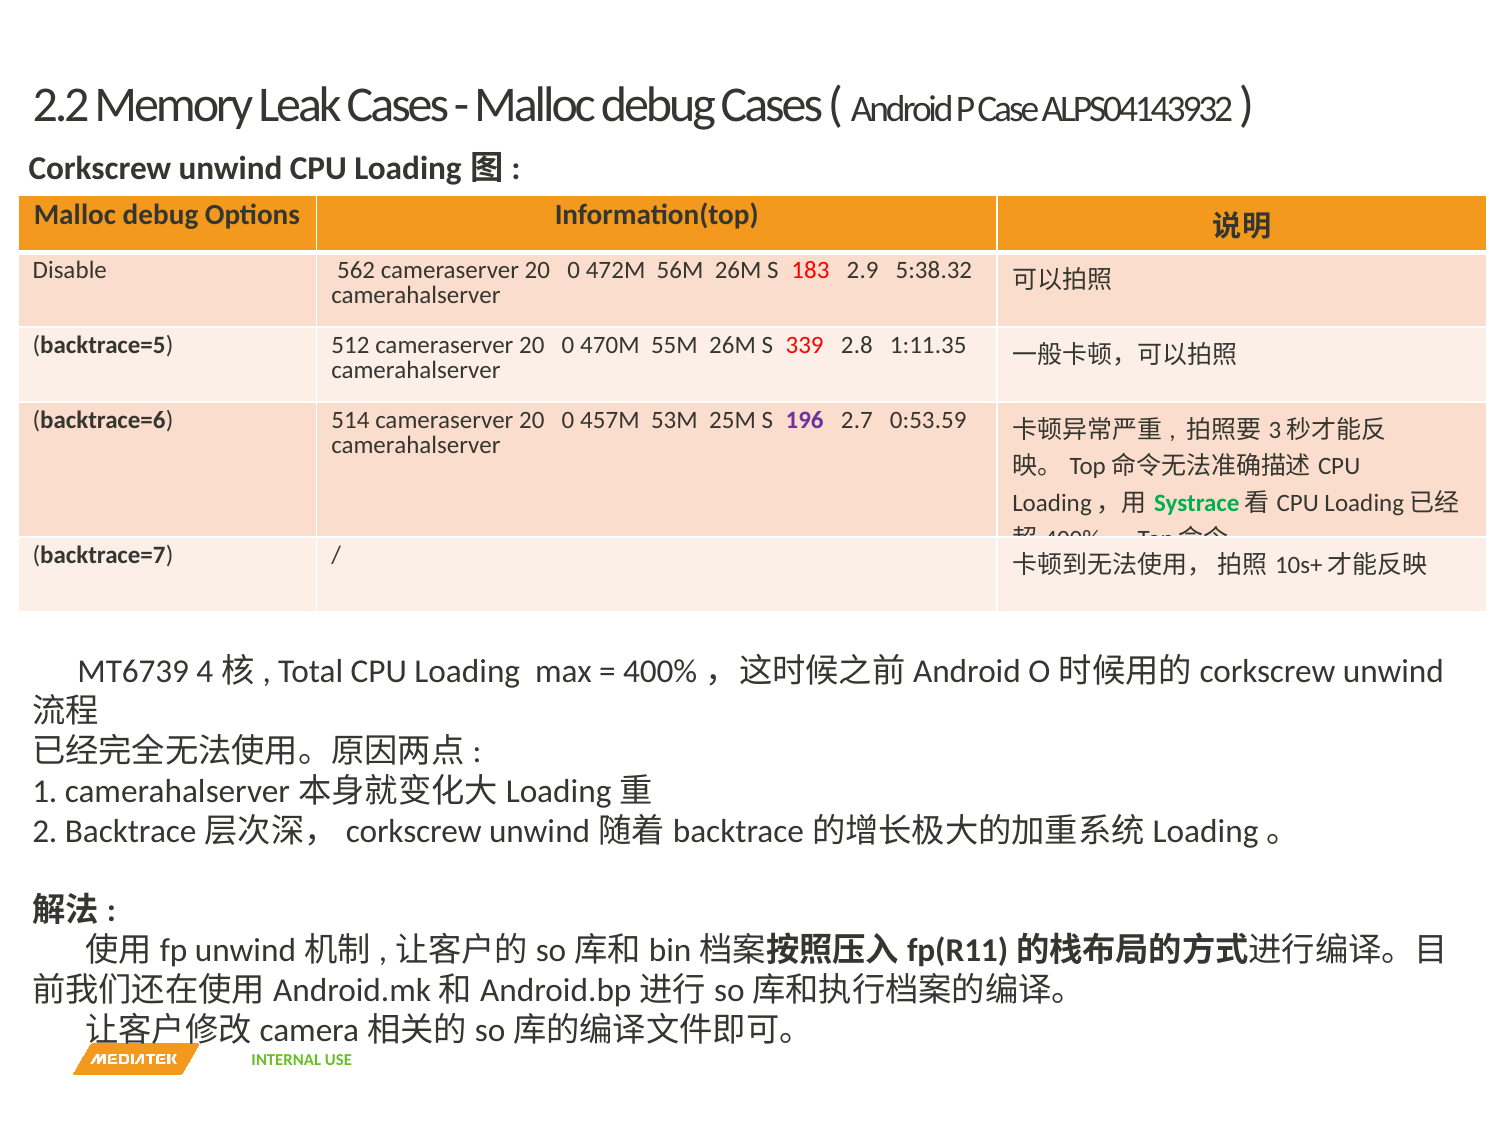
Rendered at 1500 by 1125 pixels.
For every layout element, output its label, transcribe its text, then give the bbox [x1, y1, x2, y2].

text_box Corkscrew unwind CPU Loading图: [13, 139, 536, 194]
table_cell / [317, 538, 996, 611]
table_cell (backtrace=5) [19, 328, 316, 401]
table_cell Disable [19, 255, 316, 326]
table_cell 一般卡顿，可以拍照 [998, 328, 1486, 401]
table_cell (backtrace=6) [19, 403, 316, 536]
table_cell (backtrace=7) [19, 538, 316, 611]
table_header Information(top) [317, 196, 996, 250]
title 2.2 Memory Leak Cases - Malloc debug Cases ( Android P Case ALPS04143932 ) [17, 75, 1360, 154]
text_box MT6739 4核, Total CPU Loading max = 400%，这时候之前Android O时候用的corkscrew unwind流程 已经完全无法使用。原因两点: 1. camerahalserver本身就变化大Loading重 2. Backtrace层次深，corkscrew unwind随着backtrace的增长极大的加重系统Loading。 解法: 使用fp unwind机制,让客户的so库和bin档案按照压入fp(R11)的栈布局的方式进行编译。目前我们还在使用Android.mk和Android.bp进行so库和执行档案的编译。 让客户修改camera相关的so库的编译文件即可。 [17, 641, 1488, 1056]
table_cell 卡顿异常严重, 拍照要3秒才能反映。Top命令无法准确描述CPU Loading，用Systrace看CPU Loading已经超400%。Top命令 [998, 403, 1486, 536]
picture [73, 1056, 199, 1075]
table_cell 卡顿到无法使用， 拍照10s+才能反映 [998, 538, 1486, 611]
table_cell 512 cameraserver 20 0 470M 55M 26M S 339 2.8 1:11.35 camerahalserver [317, 328, 996, 401]
table_header 说明 [998, 196, 1486, 250]
table_cell 562 cameraserver 20 0 472M 56M 26M S 183 2.9 5:38.32 camerahalserver [317, 255, 996, 326]
table_cell 514 cameraserver 20 0 457M 53M 25M S 196 2.7 0:53.59 camerahalserver [317, 403, 996, 536]
table_header Malloc debug Options [19, 196, 316, 250]
table_cell 可以拍照 [998, 255, 1486, 326]
